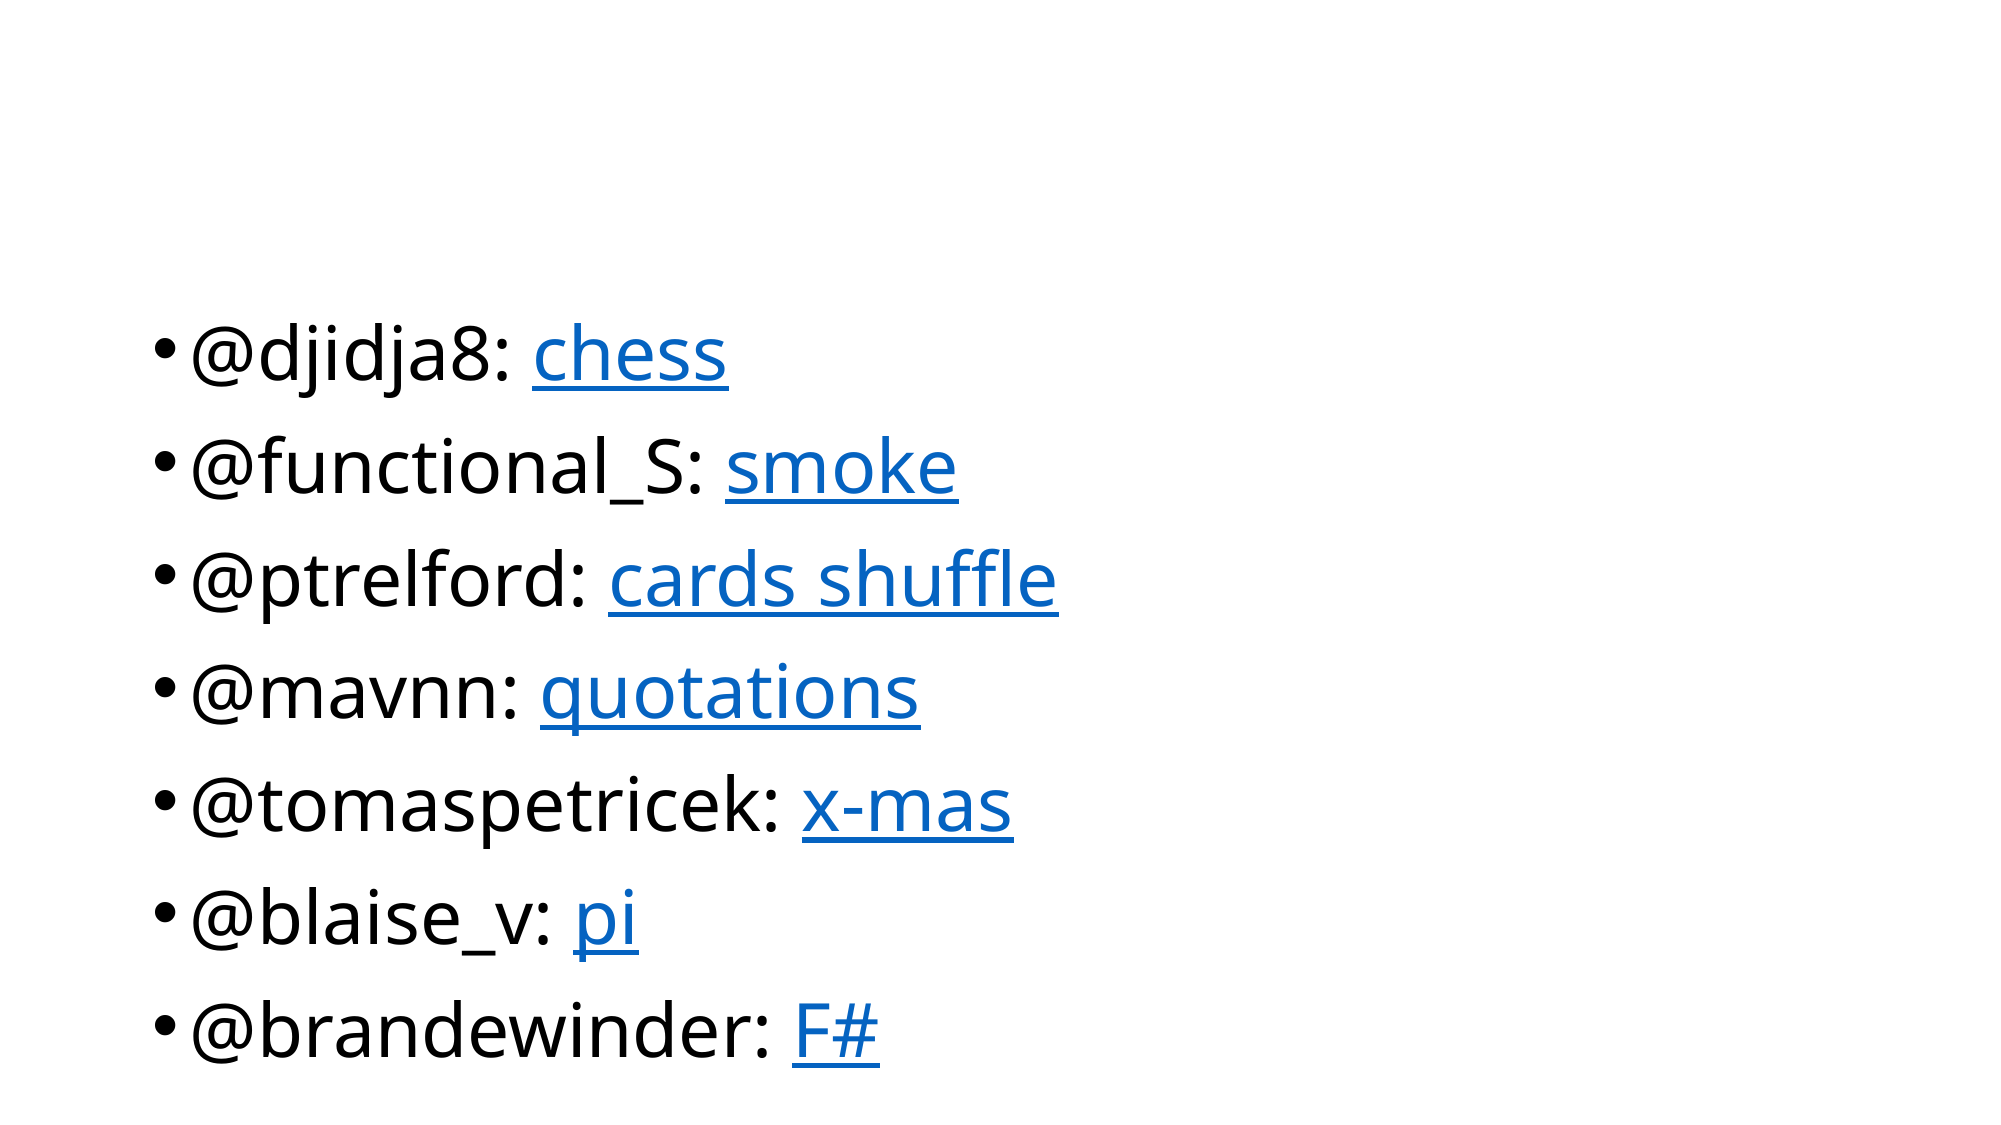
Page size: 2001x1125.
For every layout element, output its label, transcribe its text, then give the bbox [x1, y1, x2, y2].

list @djidja8: chess @functional_S: smoke @ptrelford: cards shuffle @mavnn: quotations @tomaspetricek: x-mas @blaise_v: pi @brandewinder: F# [137, 299, 1863, 1014]
